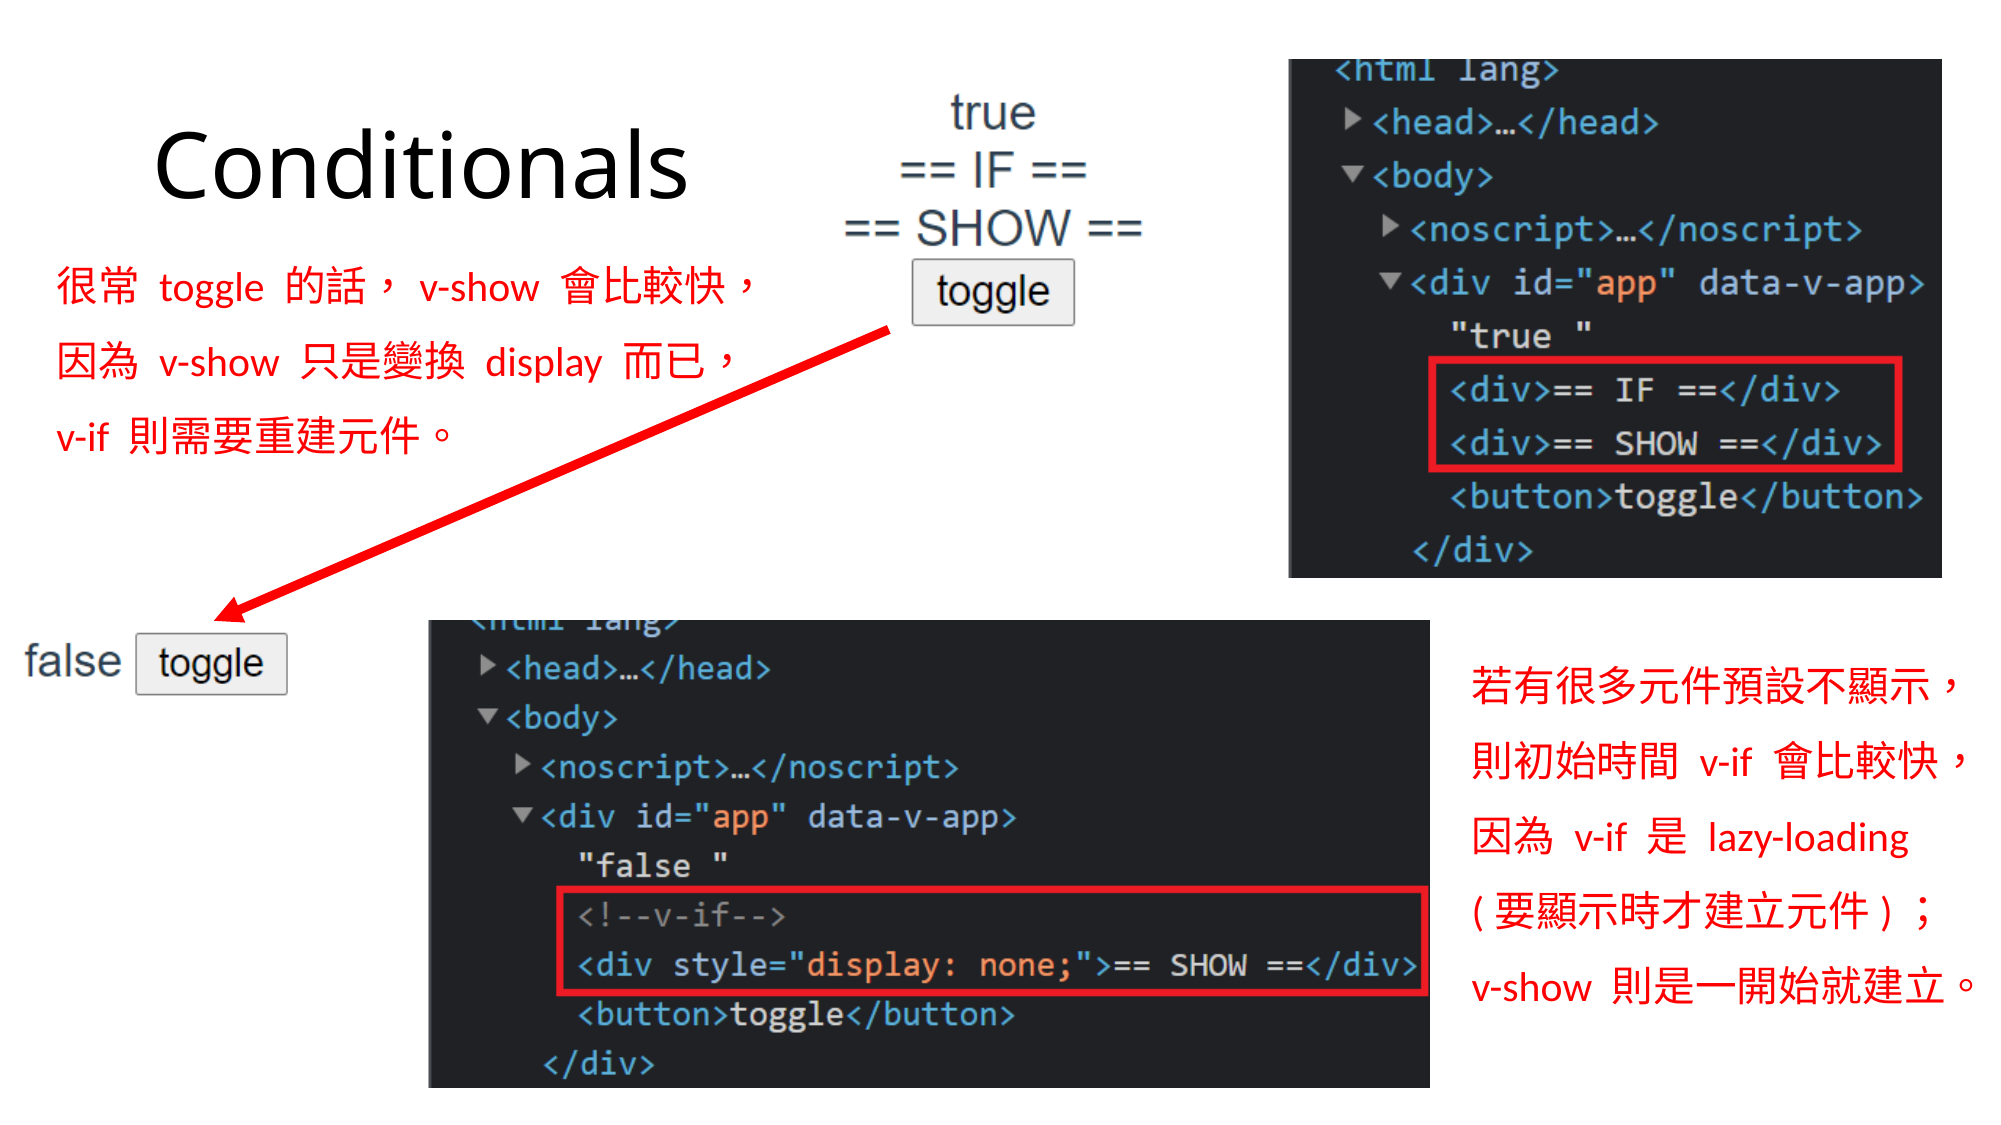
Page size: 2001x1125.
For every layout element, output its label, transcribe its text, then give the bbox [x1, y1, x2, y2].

text_box 很常 toggle 的話，v-show 會比較快， 因為 v-show 只是變換 display 而已， v-if 則需要重建元件。 [41, 227, 783, 467]
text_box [213, 329, 889, 621]
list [810, 59, 1942, 578]
text_box 若有很多元件預設不顯示， 則初始時間 v-if 會比較快， 因為 v-if 是 lazy-loading (要顯示時才建立元件)； v-show 則是一開始就建立。 [1456, 627, 2000, 1017]
picture [5, 620, 1430, 1088]
title Conditionals [137, 59, 810, 278]
